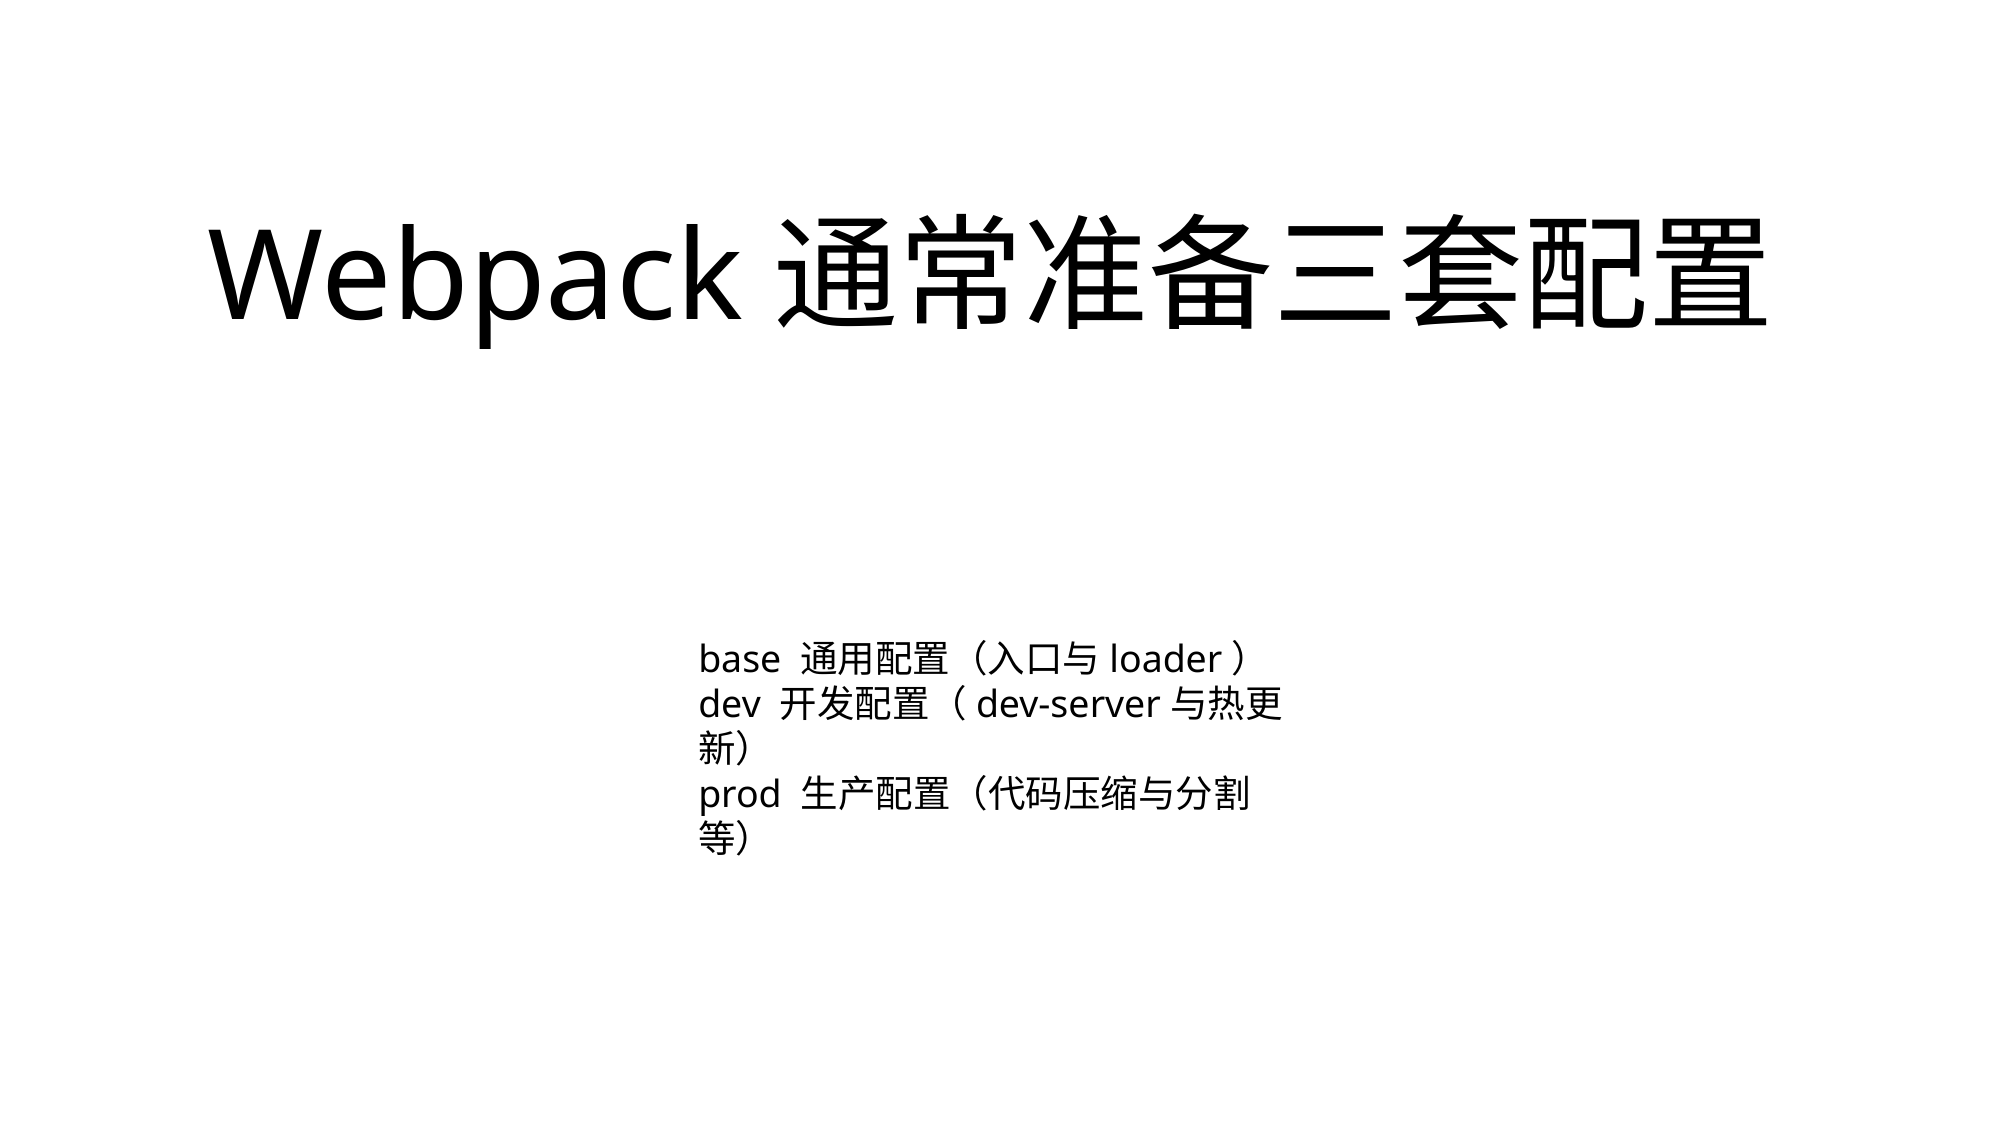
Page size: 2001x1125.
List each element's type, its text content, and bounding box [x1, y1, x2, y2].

text_box base 通用配置（入口与loader） dev 开发配置（dev-server与热更新） prod 生产配置（代码压缩与分割等） [683, 628, 1298, 868]
title Webpack通常准备三套配置 [128, 170, 1854, 388]
